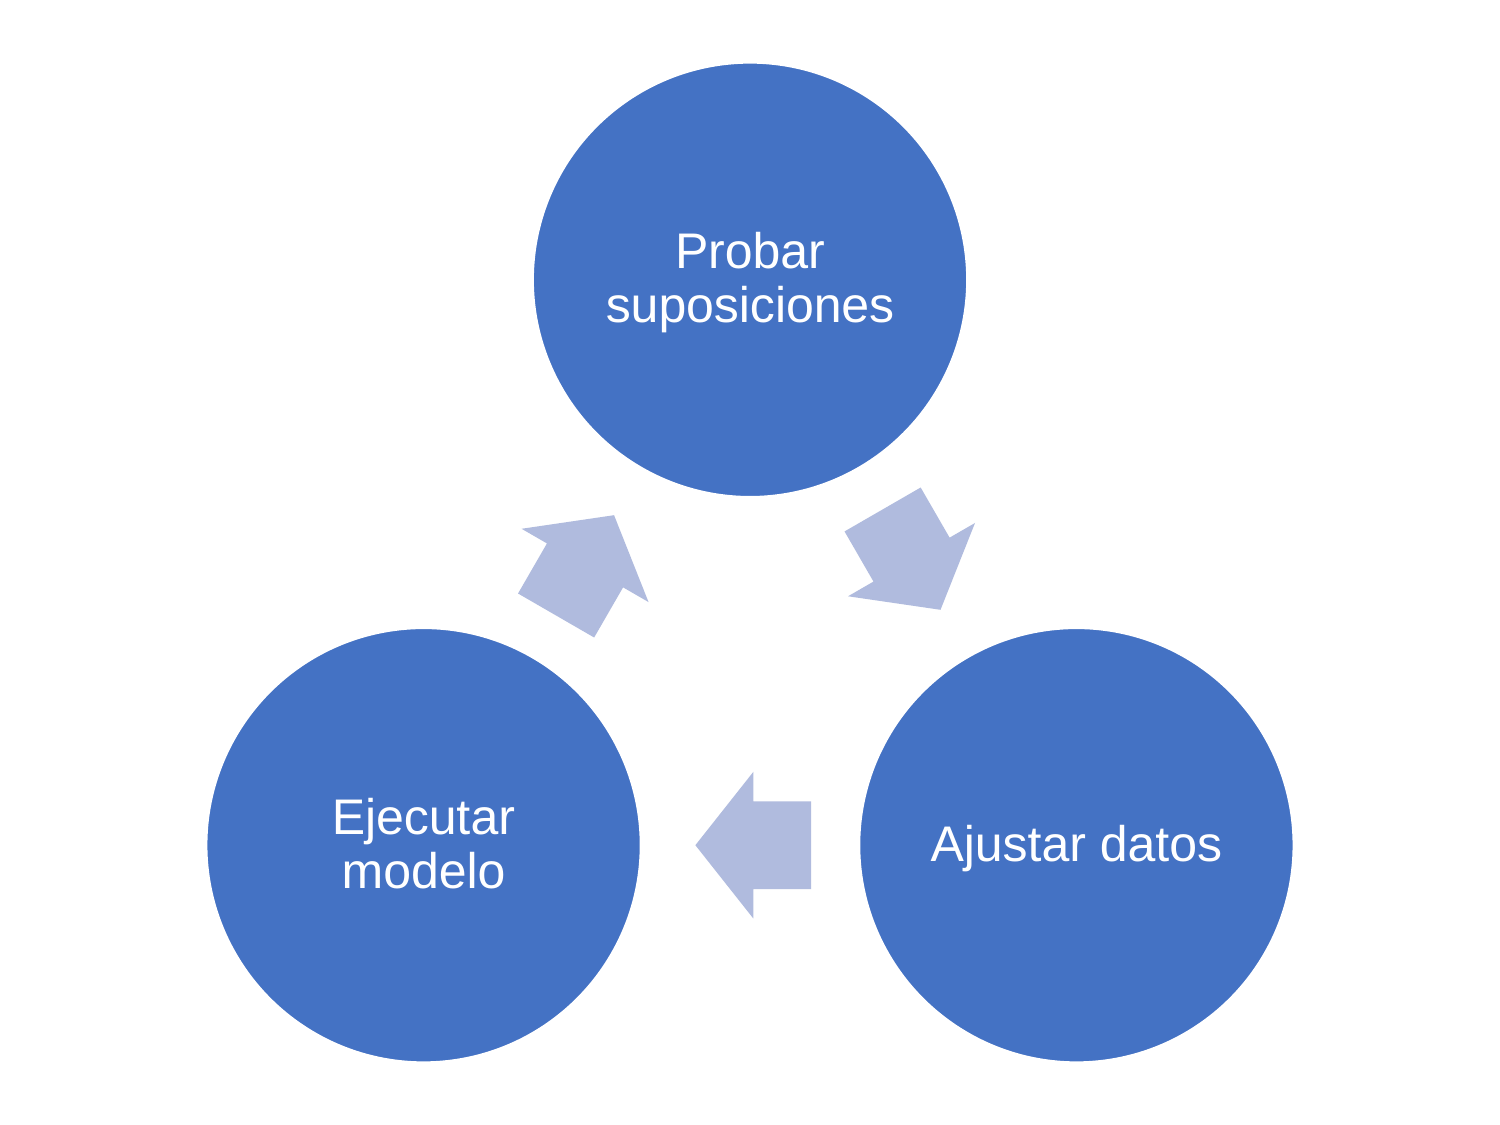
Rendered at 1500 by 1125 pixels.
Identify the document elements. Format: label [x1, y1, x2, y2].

text_box [0, 62, 1500, 1063]
